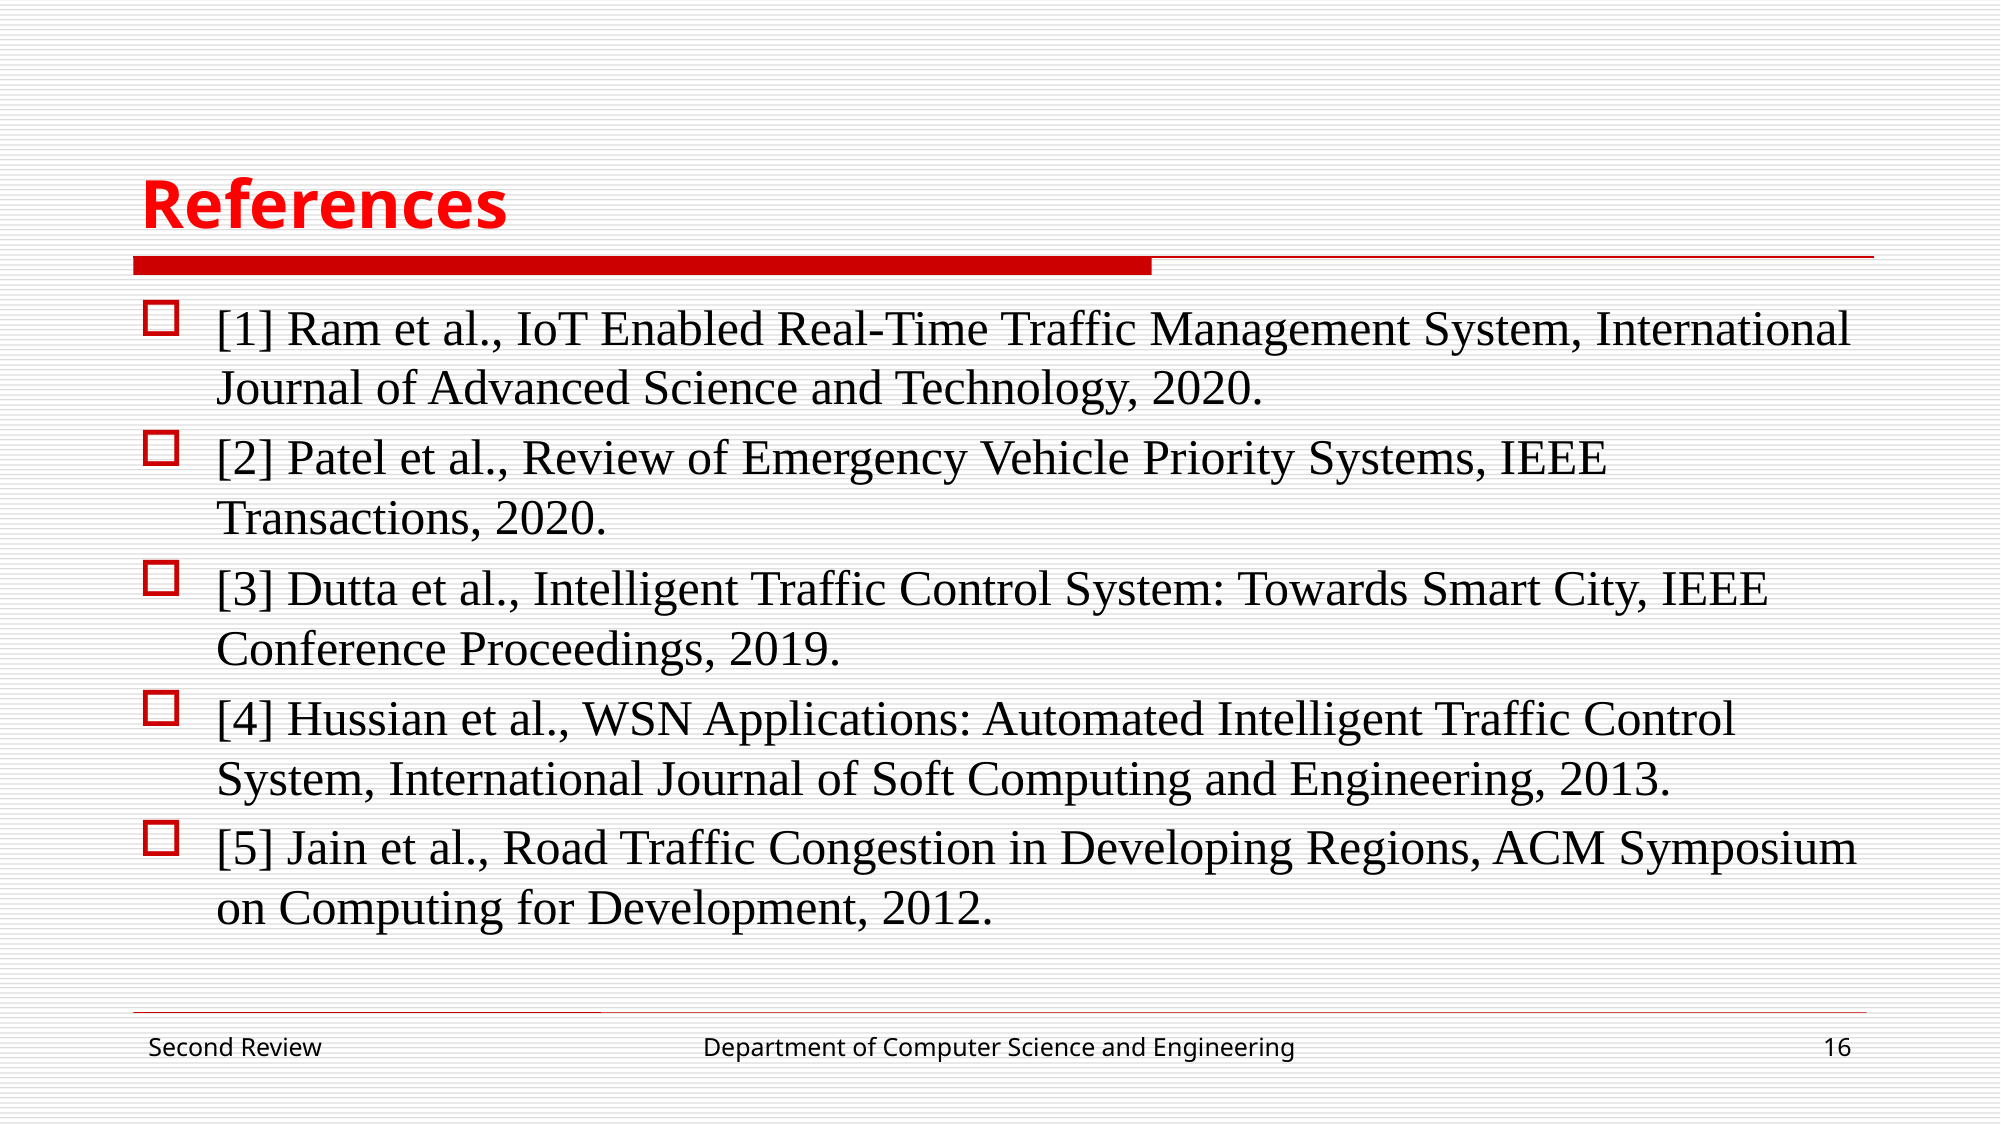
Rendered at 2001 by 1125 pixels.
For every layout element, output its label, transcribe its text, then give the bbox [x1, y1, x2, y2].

slide_number Second Review [133, 1024, 567, 1103]
picture [0, 0, 2001, 1125]
list [1] Ram et al., IoT Enabled Real-Time Traffic Management System, International Journal of Advanced Science and Technology, 2020. [2] Patel et al., Review of Emergency Vehicle Priority Systems, IEEE Transactions, 2020. [3] Dutta et al., Intelligent Traffic Control System: Towards Smart City, IEEE Conference Proceedings, 2019. [4] Hussian et al., WSN Applications: Automated Intelligent Traffic Control System, International Journal of Soft Computing and Engineering, 2013. [5] Jain et al., Road Traffic Congestion in Developing Regions, ACM Symposium on Computing for Development, 2012. [123, 287, 1874, 988]
slide_number 16 [1433, 1024, 1867, 1103]
footer Department of Computer Science and Engineering [683, 1024, 1317, 1103]
title References [125, 50, 1876, 250]
